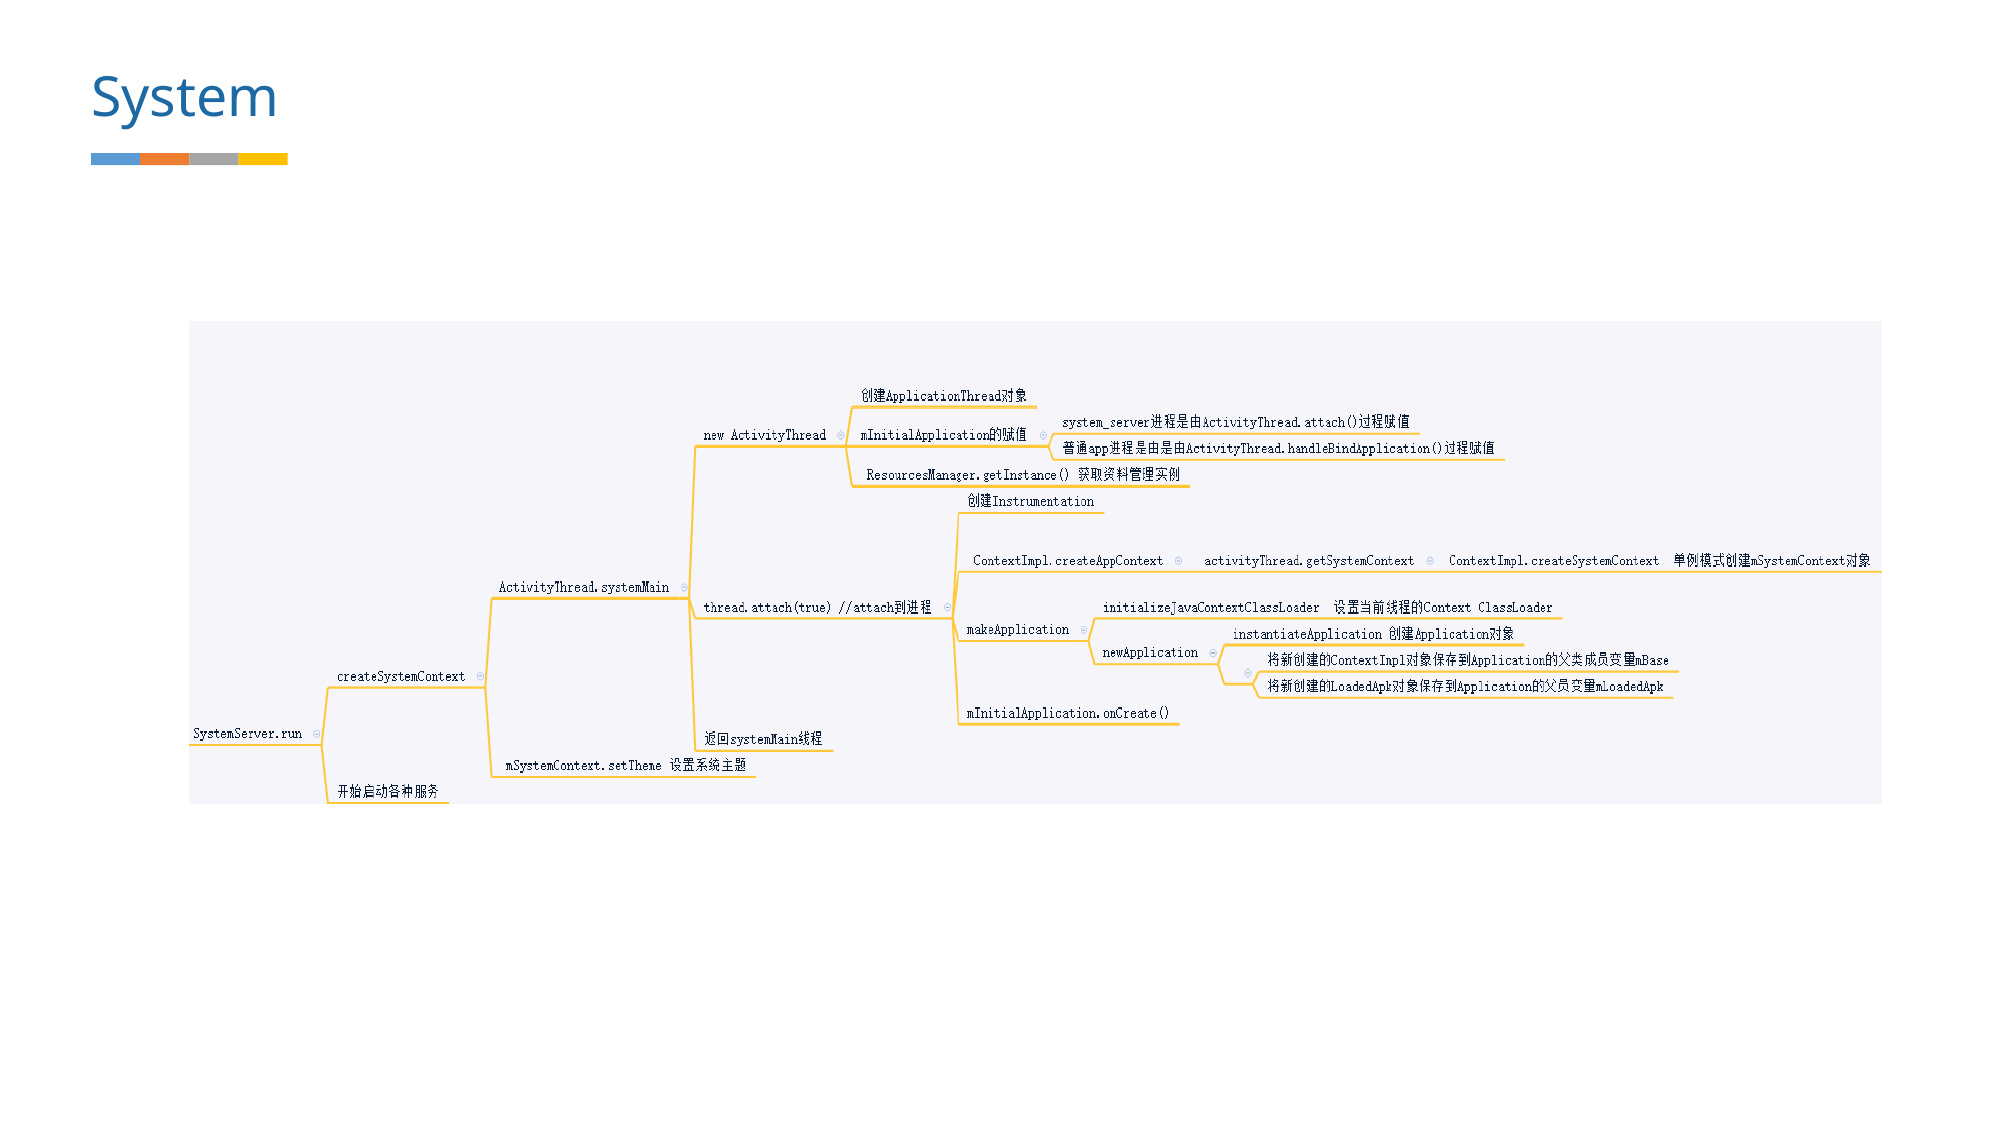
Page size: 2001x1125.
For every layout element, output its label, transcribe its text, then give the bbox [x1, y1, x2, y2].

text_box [90, 152, 288, 166]
picture [189, 320, 1882, 804]
text_box System [91, 60, 1086, 128]
